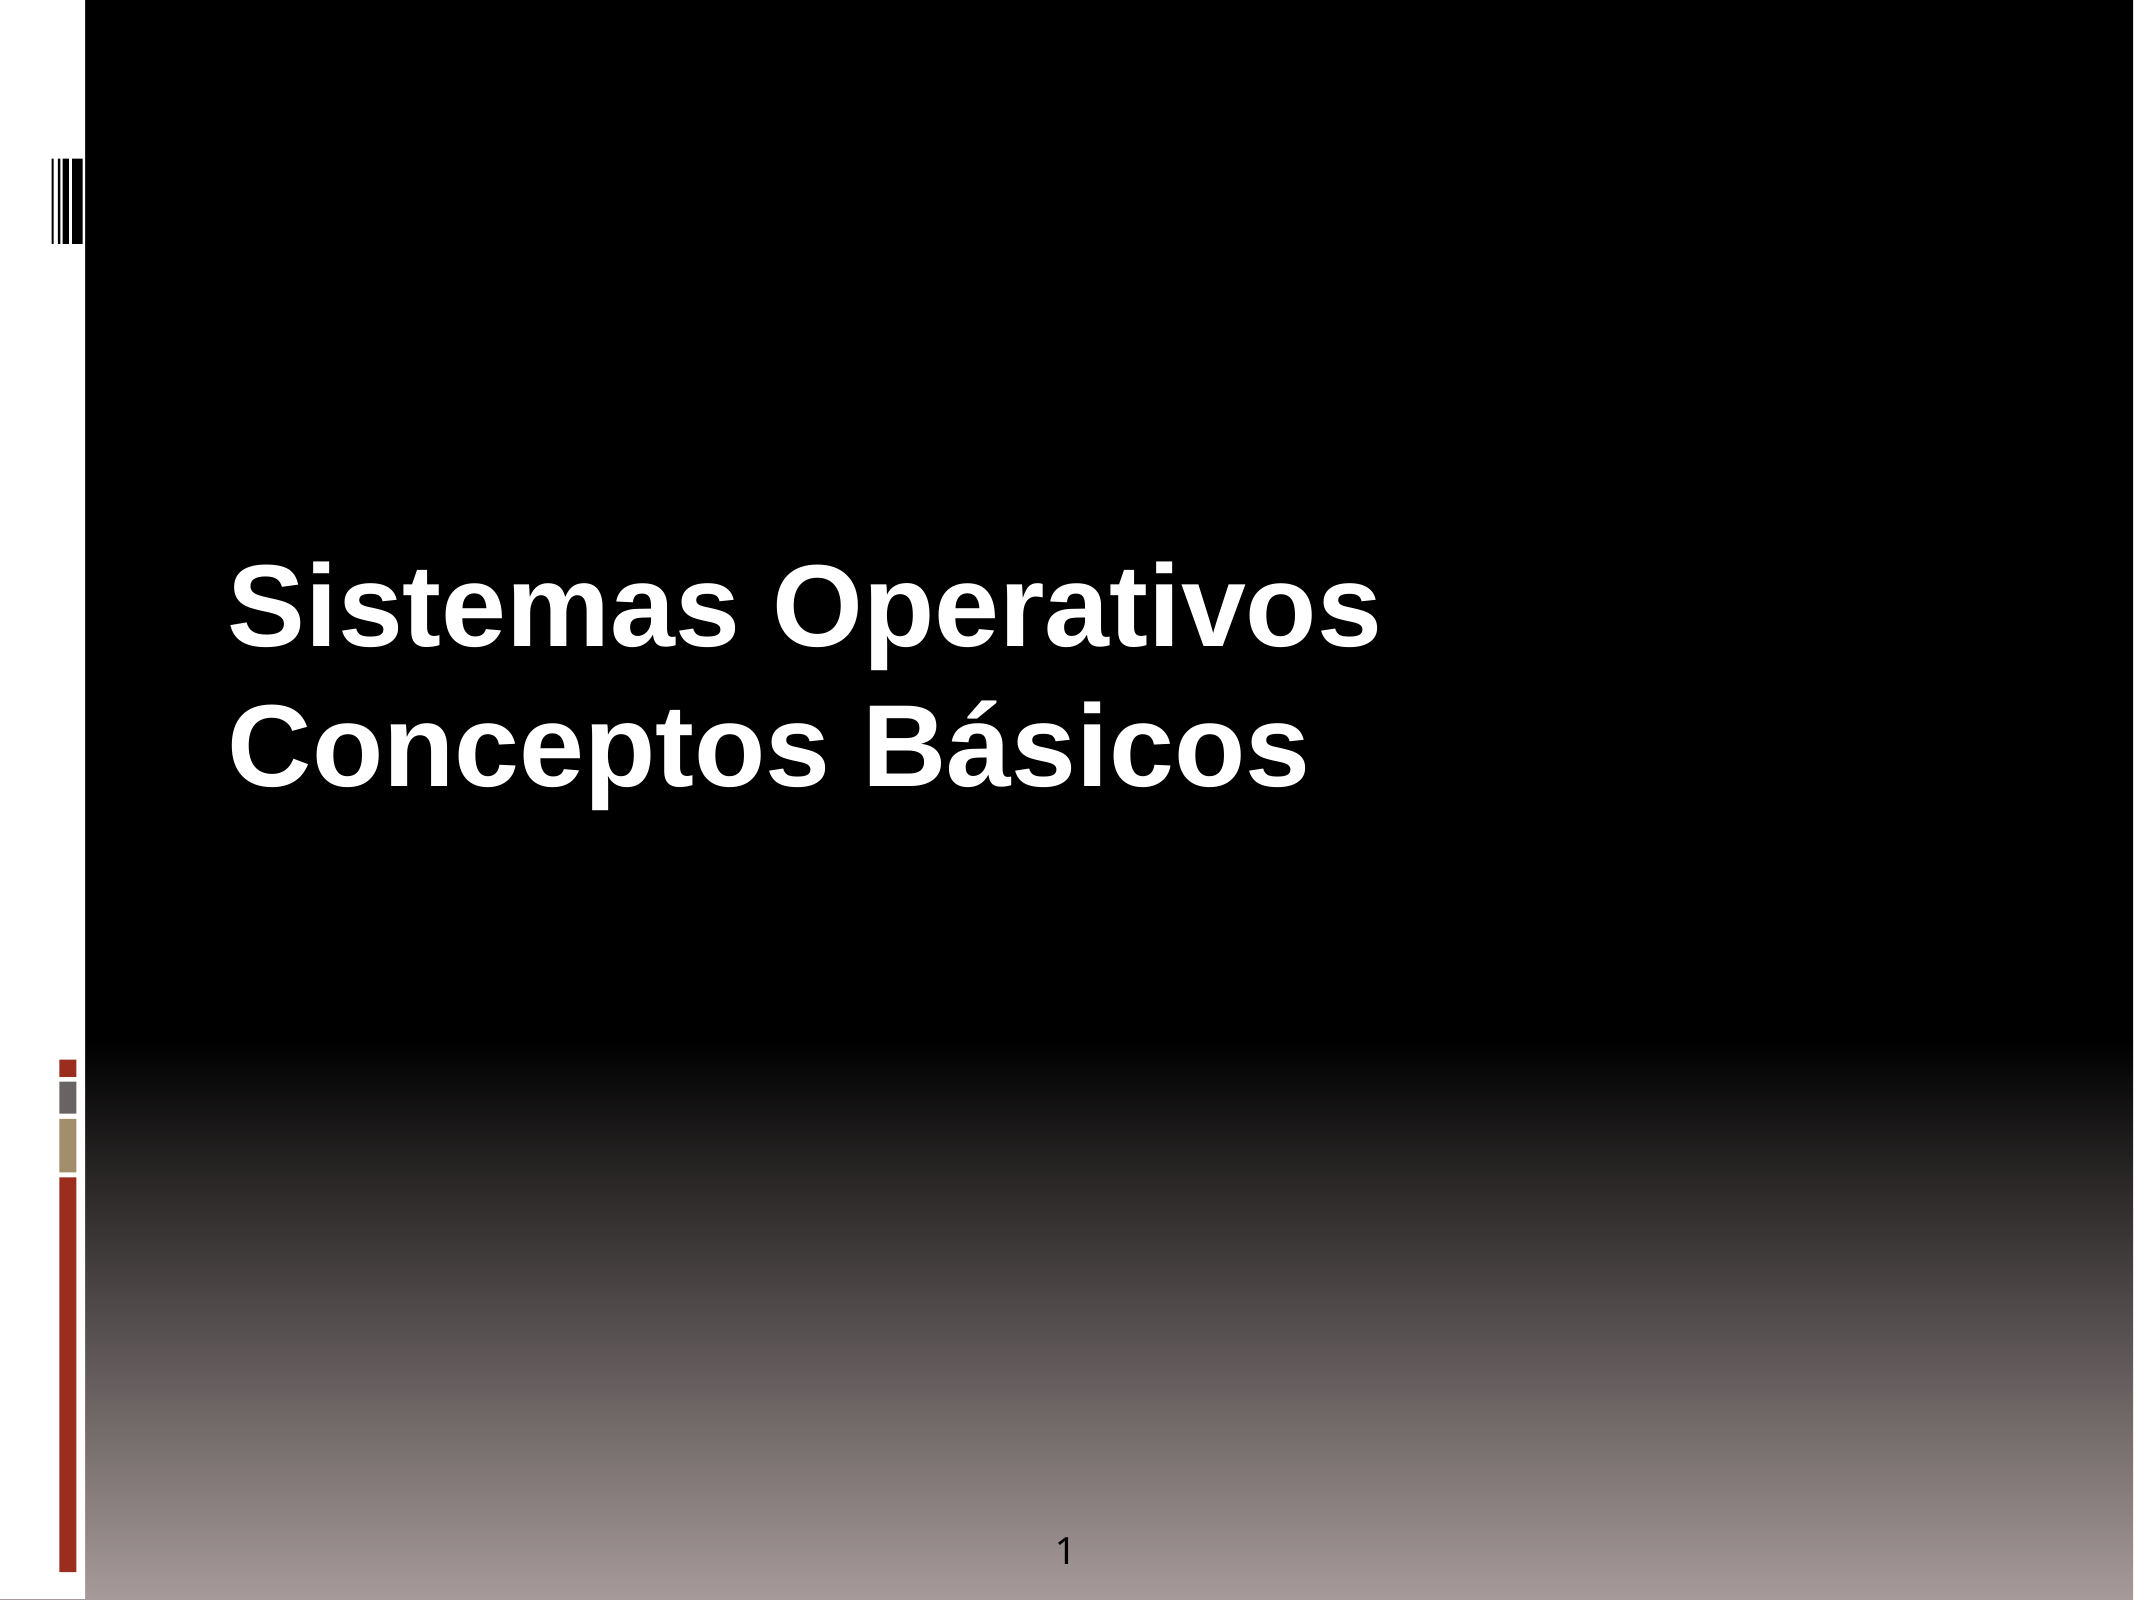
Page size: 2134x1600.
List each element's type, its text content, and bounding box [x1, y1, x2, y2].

text_box 1 [1035, 1518, 1096, 1578]
text_box [62, 158, 69, 244]
text_box [59, 1118, 77, 1173]
text_box [72, 158, 83, 244]
text_box [59, 1059, 77, 1077]
text_box [0, 0, 86, 1599]
text_box [57, 158, 61, 244]
title Sistemas Operativos Conceptos Básicos [213, 525, 2027, 818]
text_box [59, 1081, 77, 1114]
text_box [59, 1177, 77, 1573]
